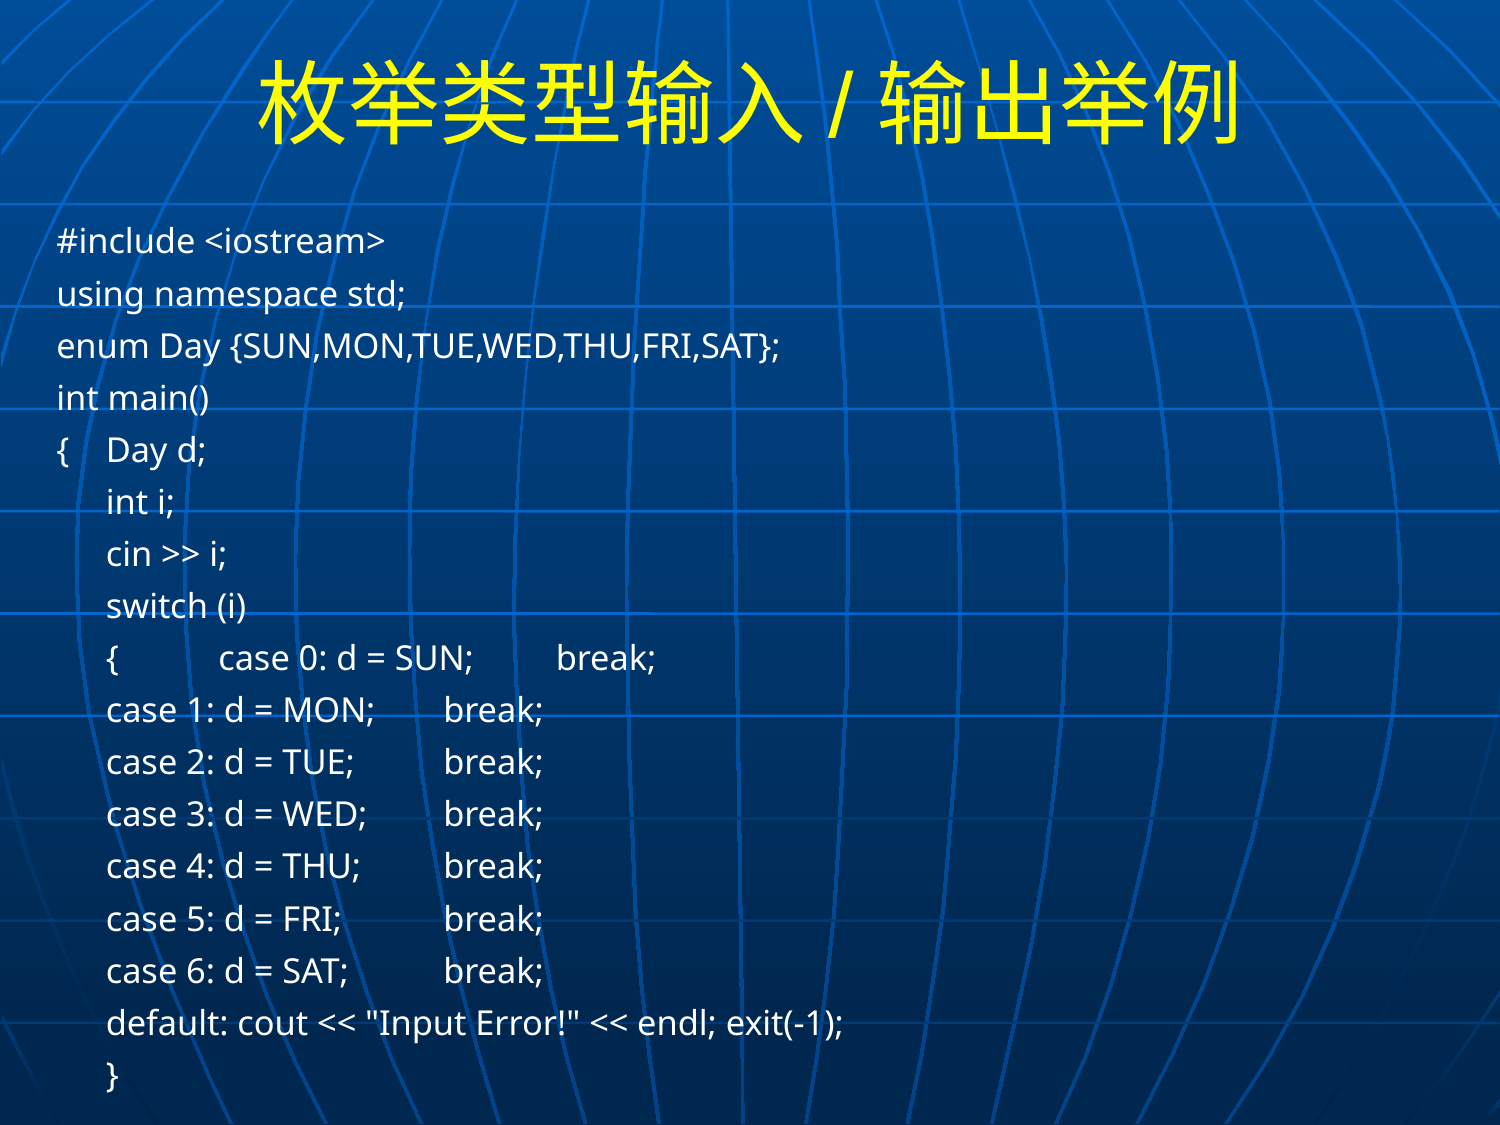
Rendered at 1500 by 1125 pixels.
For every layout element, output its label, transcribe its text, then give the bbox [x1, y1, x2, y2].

list #include <iostream> using namespace std; enum Day {SUN,MON,TUE,WED,THU,FRI,SAT}; int main() { Day d; int i; cin >> i; switch (i) { case 0: d = SUN; break; case 1: d = MON; break; case 2: d = TUE; break; case 3: d = WED; break; case 4: d = THU; break; case 5: d = FRI; break; case 6: d = SAT; break; default: cout << "Input Error!" << endl; exit(-1); } [41, 208, 1459, 1106]
title 枚举类型输入/输出举例 [75, 7, 1425, 195]
